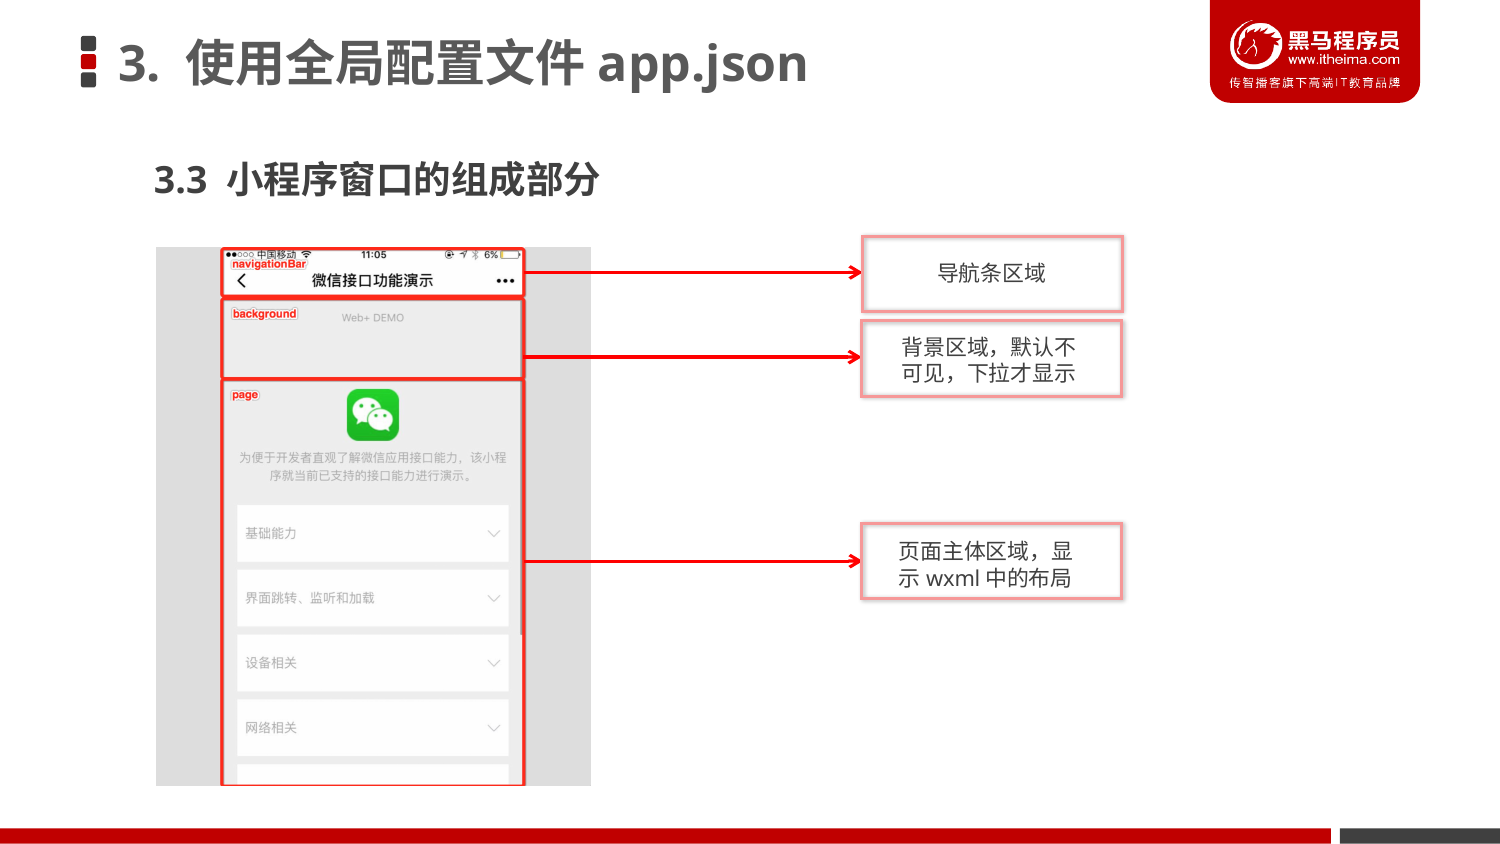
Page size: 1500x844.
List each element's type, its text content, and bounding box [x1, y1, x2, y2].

text_box [861, 522, 1122, 600]
text_box [862, 235, 1124, 313]
list 3.3 小程序窗口的组成部分 [139, 153, 1204, 243]
picture [1211, 11, 1419, 97]
text_box [861, 320, 1123, 397]
title 3. 使用全局配置文件app.json [103, 0, 1204, 130]
text_box 背景区域，默认不可见，下拉才显示 [887, 326, 1100, 394]
picture [156, 247, 591, 786]
text_box 导航条区域 [922, 252, 1135, 320]
